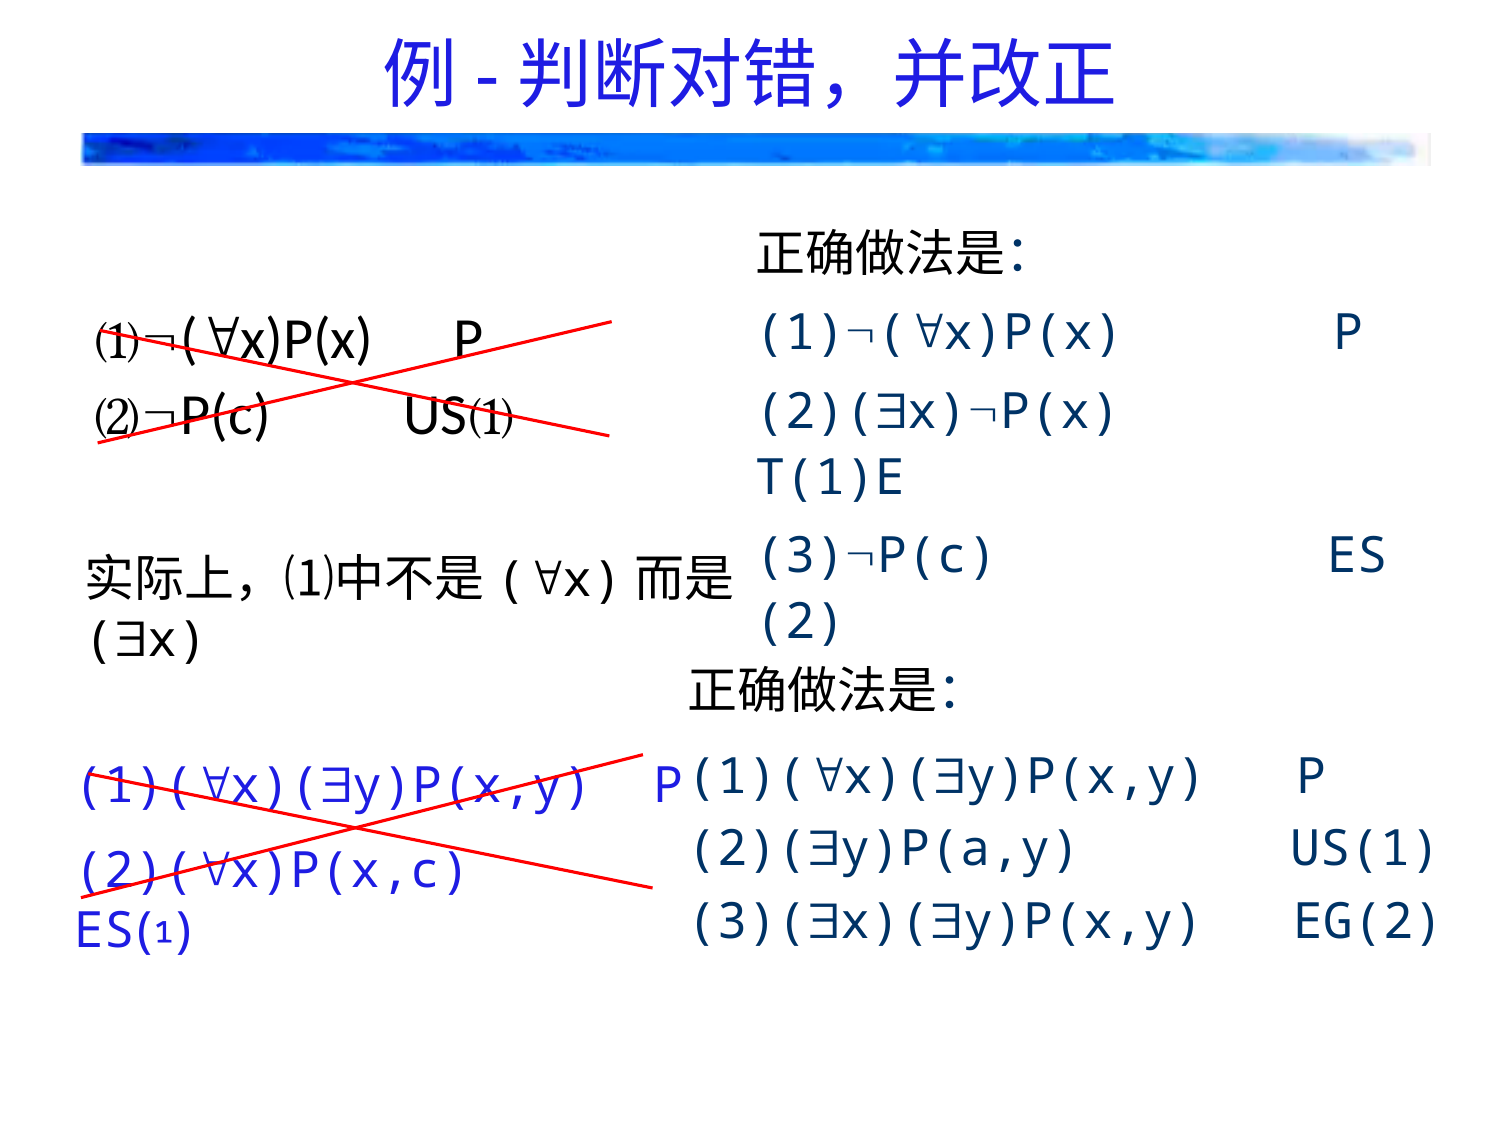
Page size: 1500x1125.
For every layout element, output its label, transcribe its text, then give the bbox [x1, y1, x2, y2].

picture [80, 133, 1431, 166]
text_box 正确做法是： (1)(x)P(x) P (2)(x)P(x) T(1)E (3)P(c) ES (2) [740, 207, 1416, 651]
text_box 实际上，⑴中不是(x)而是(x) [69, 538, 846, 674]
text_box (1)(x)(y)P(x,y) P (2)(x)P(x,c) ES⑴ [59, 744, 715, 965]
title 例-判断对错，并改正 [102, 17, 1398, 137]
list ⑴(x)P(x) P ⑵P(c) US⑴ [78, 300, 701, 499]
text_box 正确做法是： (1)(x)(y)P(x,y) P (2)(y)P(a,y) US(1) (3)(x)(y)P(x,y) EG(2) [672, 651, 1458, 956]
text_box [97, 321, 612, 443]
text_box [80, 754, 653, 898]
